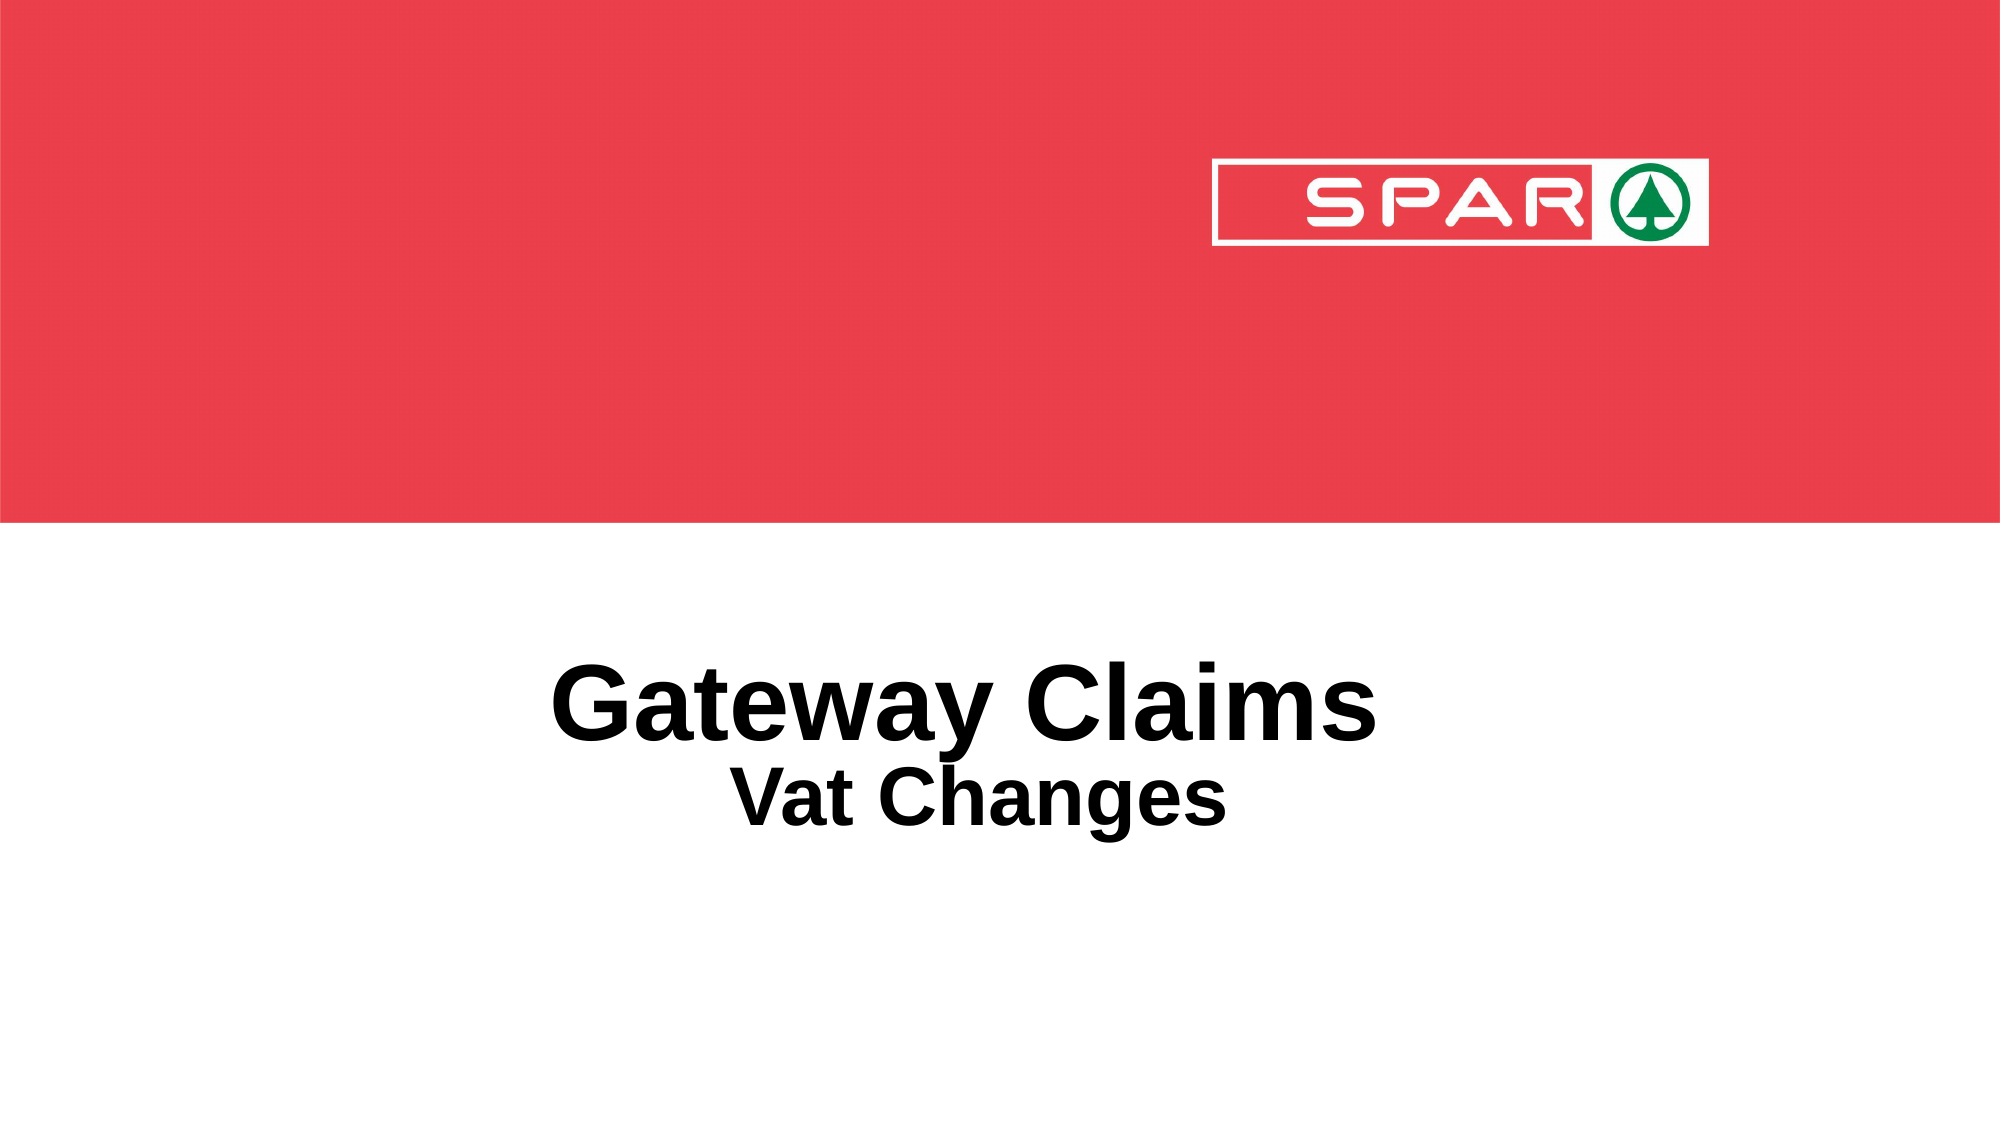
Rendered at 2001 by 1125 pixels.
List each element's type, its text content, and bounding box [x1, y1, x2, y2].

picture [0, 0, 2000, 523]
text_box Gateway Claims Vat Changes [175, 649, 1784, 849]
